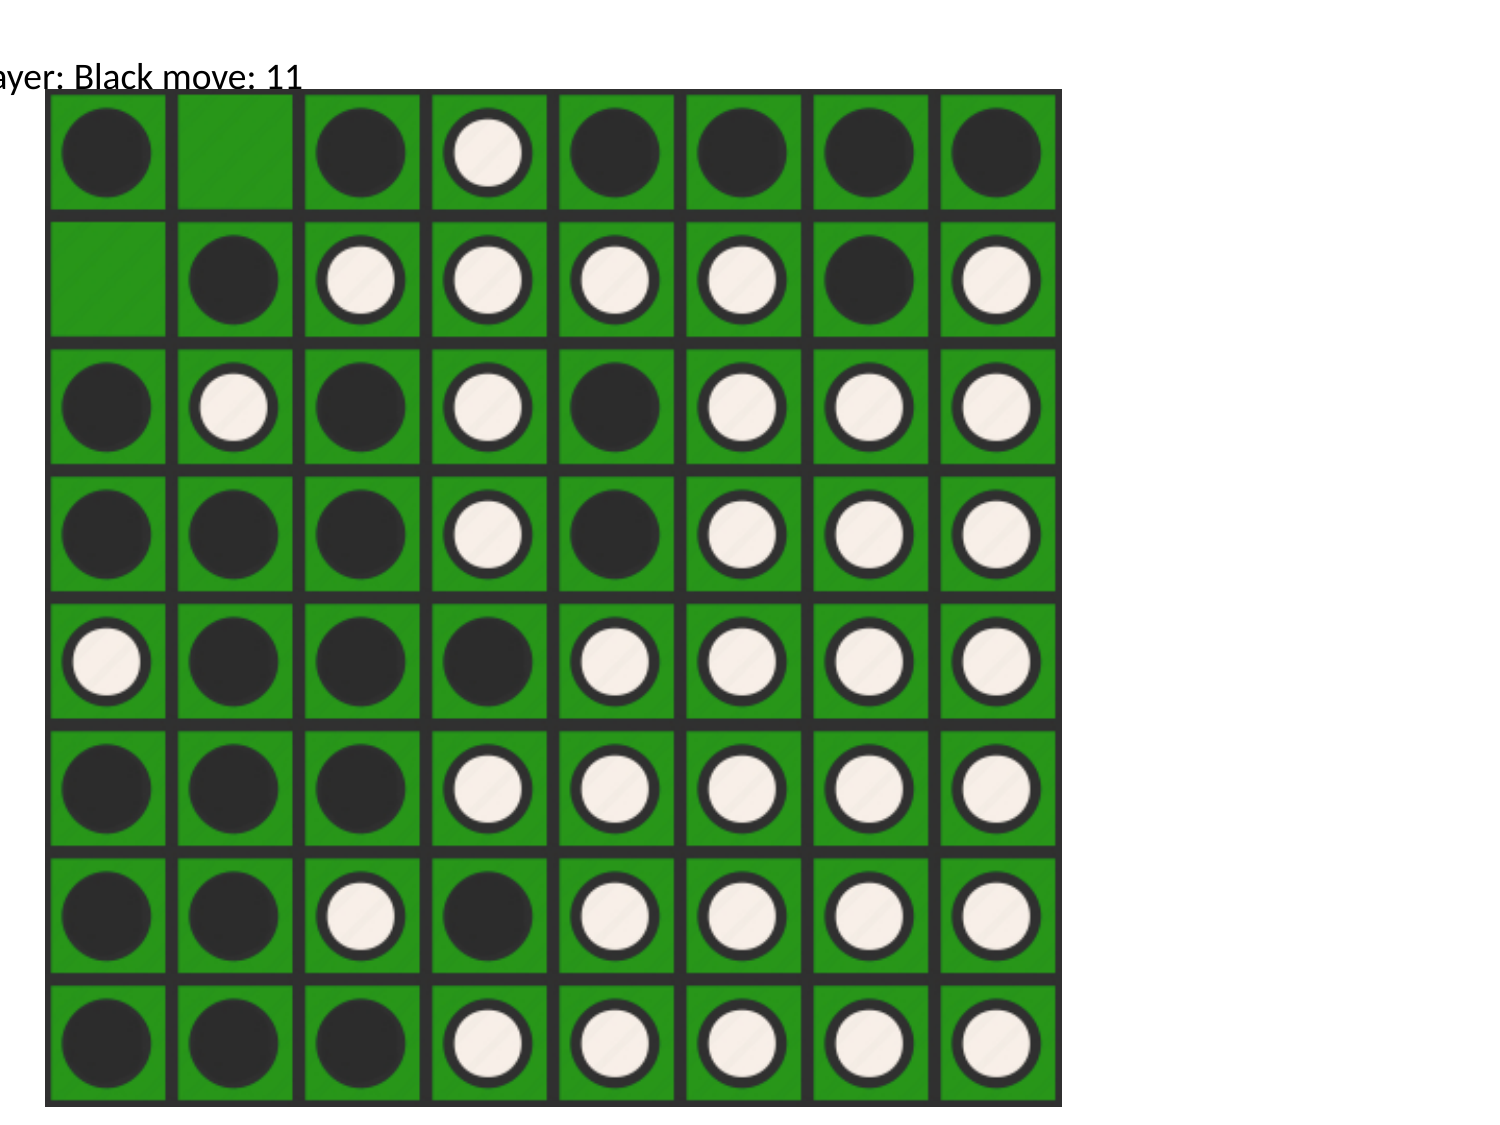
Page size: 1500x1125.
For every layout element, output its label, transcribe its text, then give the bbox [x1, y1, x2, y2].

picture [44, 89, 1062, 1107]
text_box turn: 59 player: Black move: 11 [0, 44, 319, 105]
